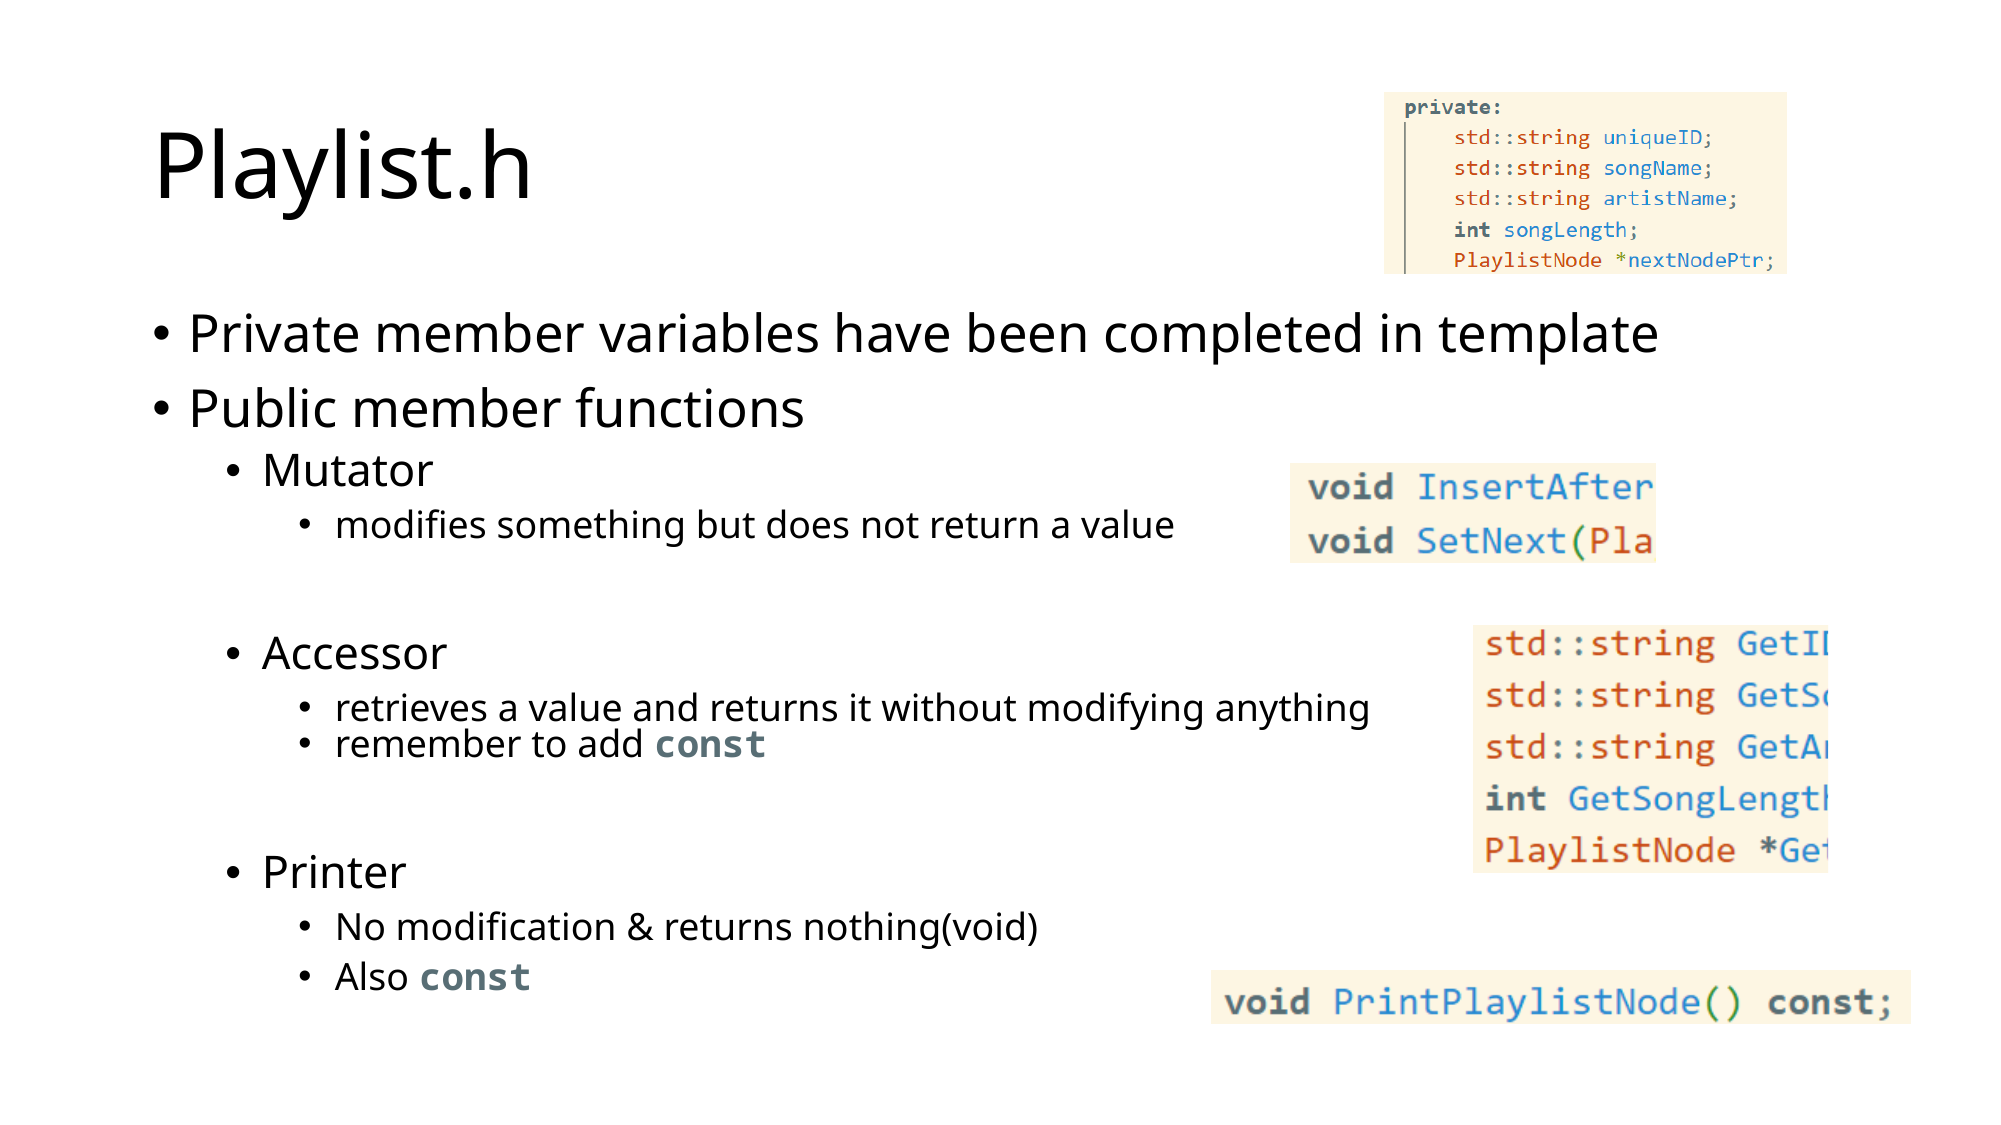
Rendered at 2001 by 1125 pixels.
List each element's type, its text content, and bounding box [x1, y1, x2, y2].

picture [1289, 463, 1657, 563]
picture [1383, 92, 1787, 275]
list Private member variables have been completed in template Public member functions Mutator modifies something but does not return a value Accessor retrieves a value and returns it without modifying anything remember to add const Printer No modification & returns nothing(void) Also const [137, 299, 1863, 1014]
title Playlist.h [137, 59, 1863, 278]
picture [1210, 969, 1911, 1024]
picture [1472, 625, 1829, 873]
